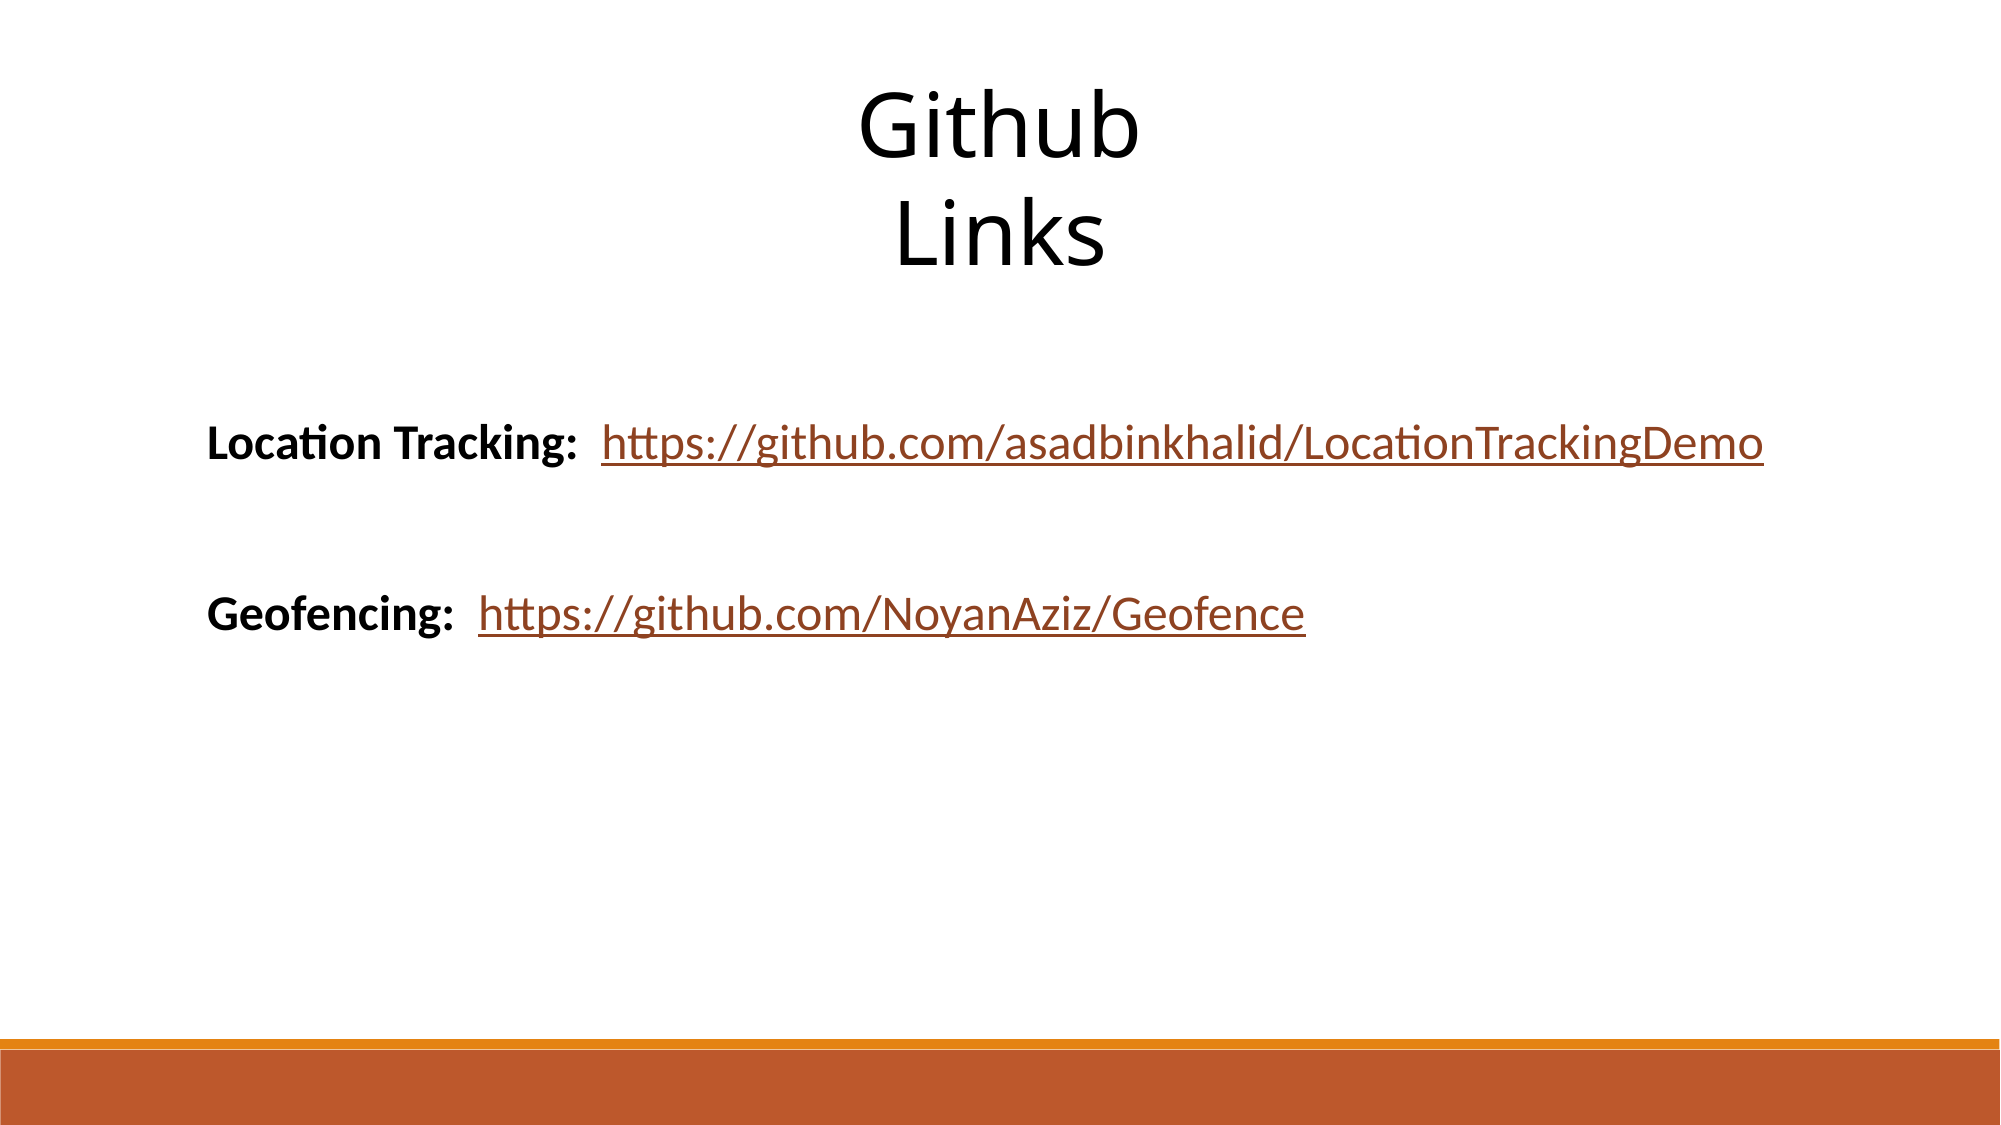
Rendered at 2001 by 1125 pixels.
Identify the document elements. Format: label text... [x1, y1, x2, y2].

text_box Location Tracking: https://github.com/asadbinkhalid/LocationTrackingDemo [192, 402, 1808, 477]
text_box Geofencing: https://github.com/NoyanAziz/Geofence [192, 573, 1808, 648]
text_box Github Links [747, 60, 1253, 291]
